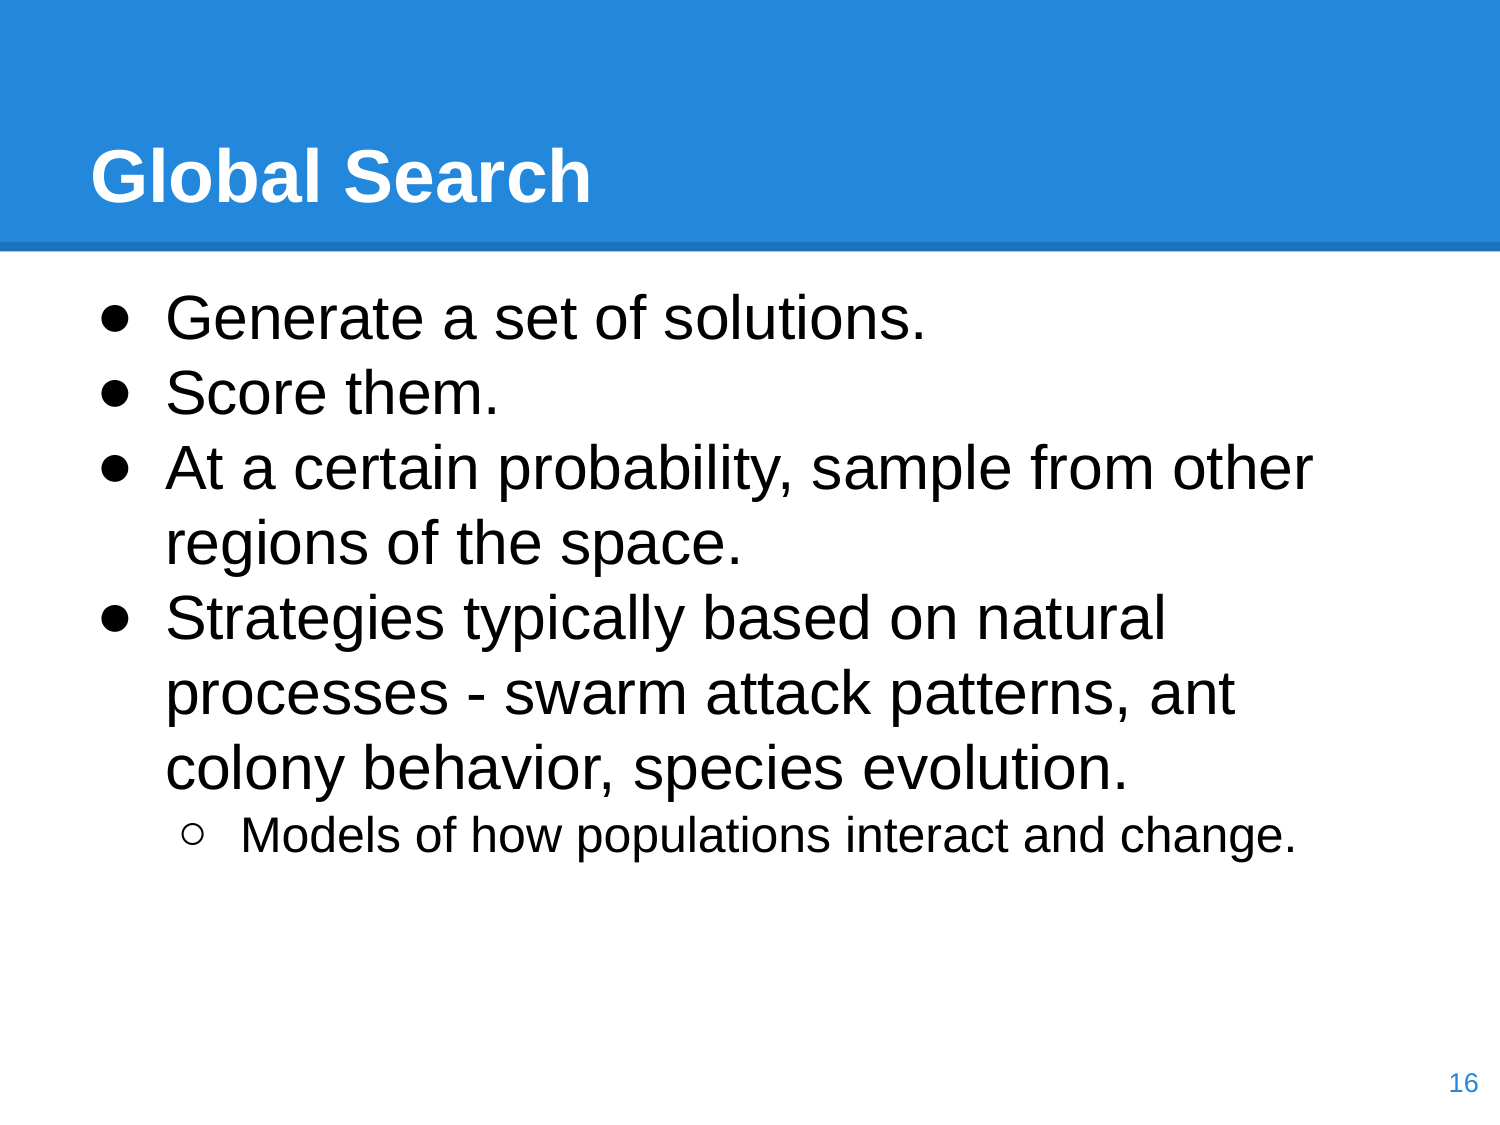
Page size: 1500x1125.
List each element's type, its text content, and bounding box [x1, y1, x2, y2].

slide_number ‹#› [1403, 1038, 1494, 1125]
list Generate a set of solutions. Score them. At a certain probability, sample from other regions of the space. Strategies typically based on natural processes - swarm attack patterns, ant colony behavior, species evolution. Models of how populations interact and change. [75, 262, 1425, 1078]
title Global Search [75, 45, 1425, 233]
